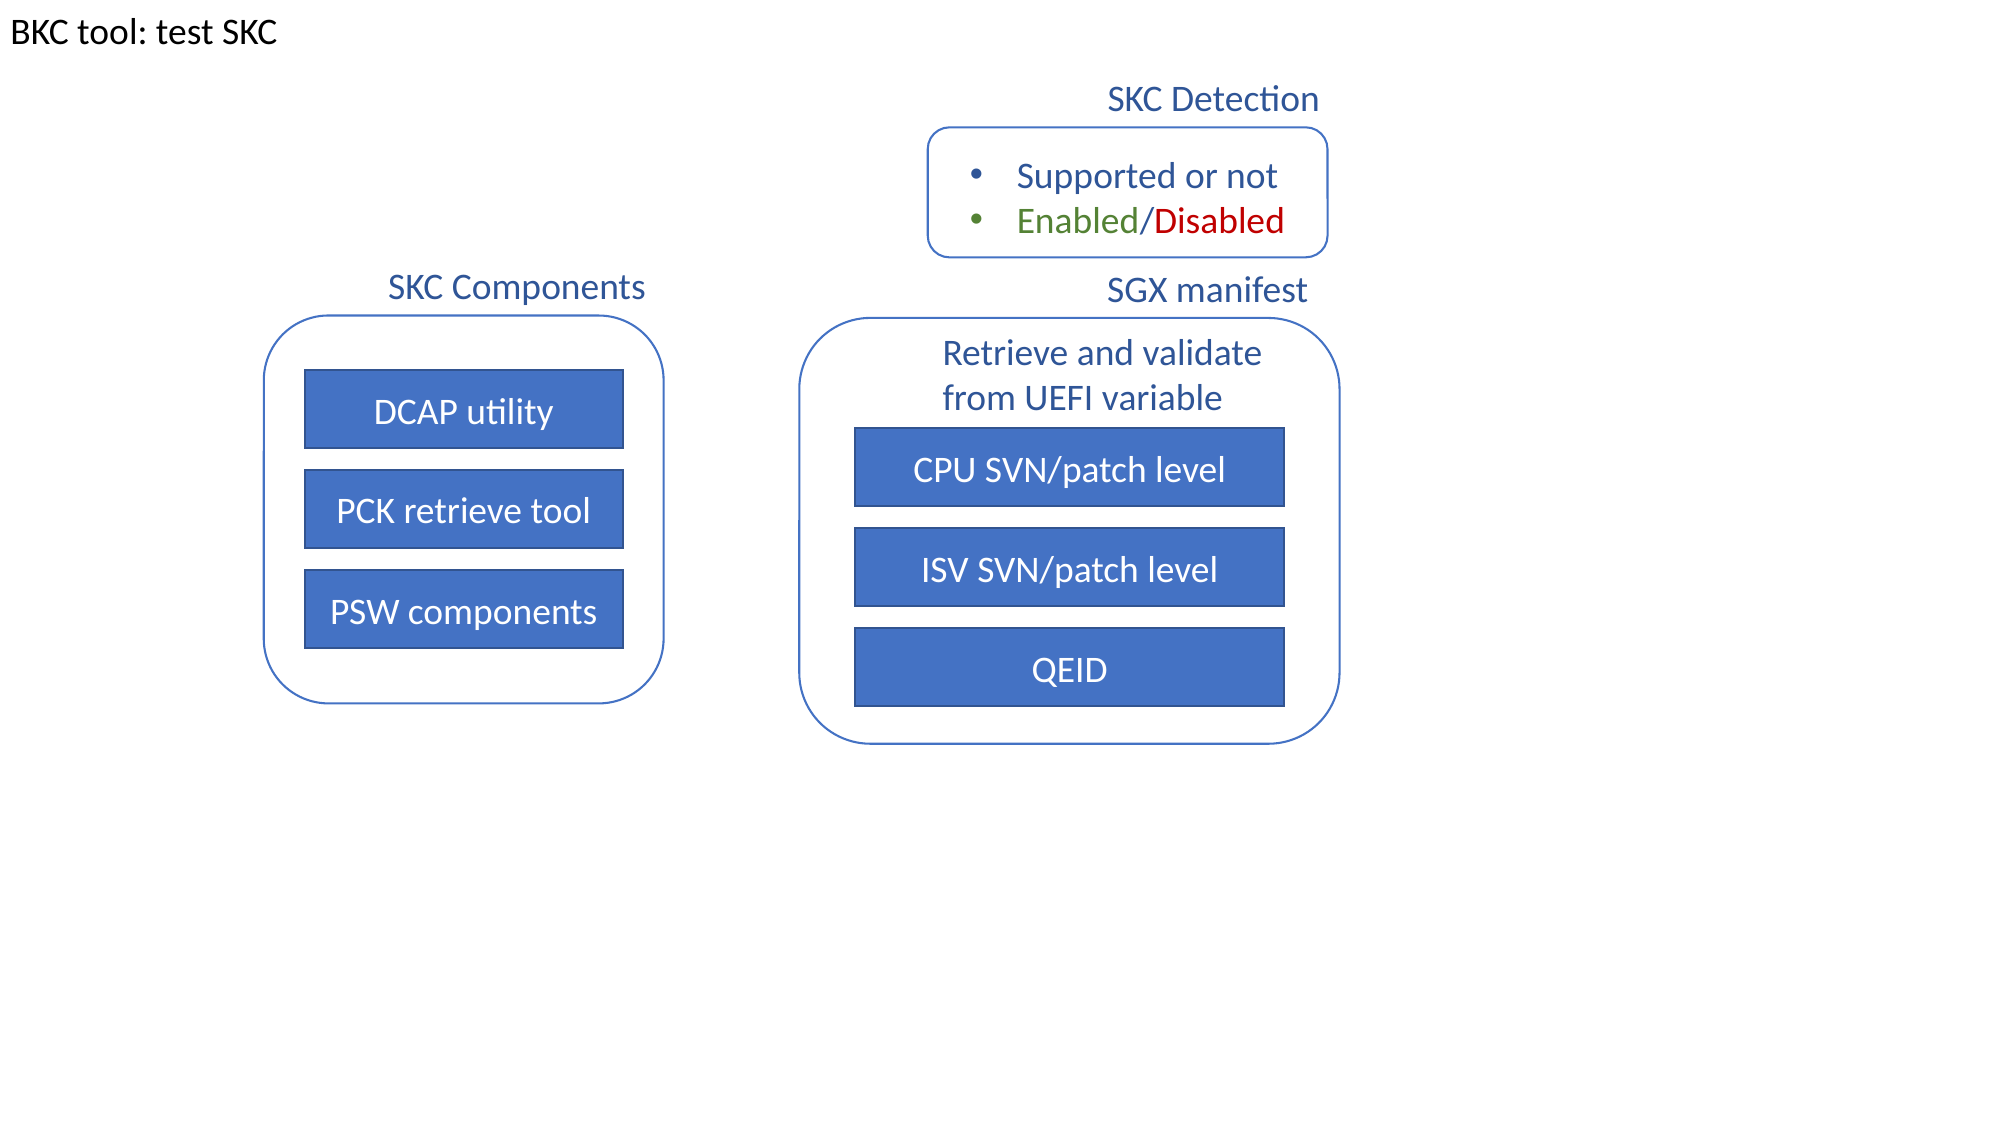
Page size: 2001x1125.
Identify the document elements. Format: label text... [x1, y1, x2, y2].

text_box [263, 254, 664, 704]
text_box [798, 316, 1341, 745]
text_box BKC tool: test SKC [0, 0, 589, 60]
text_box Retrieve and validate from UEFI variable [927, 320, 1302, 425]
text_box SGX manifest [1092, 258, 1332, 318]
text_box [927, 66, 1356, 258]
